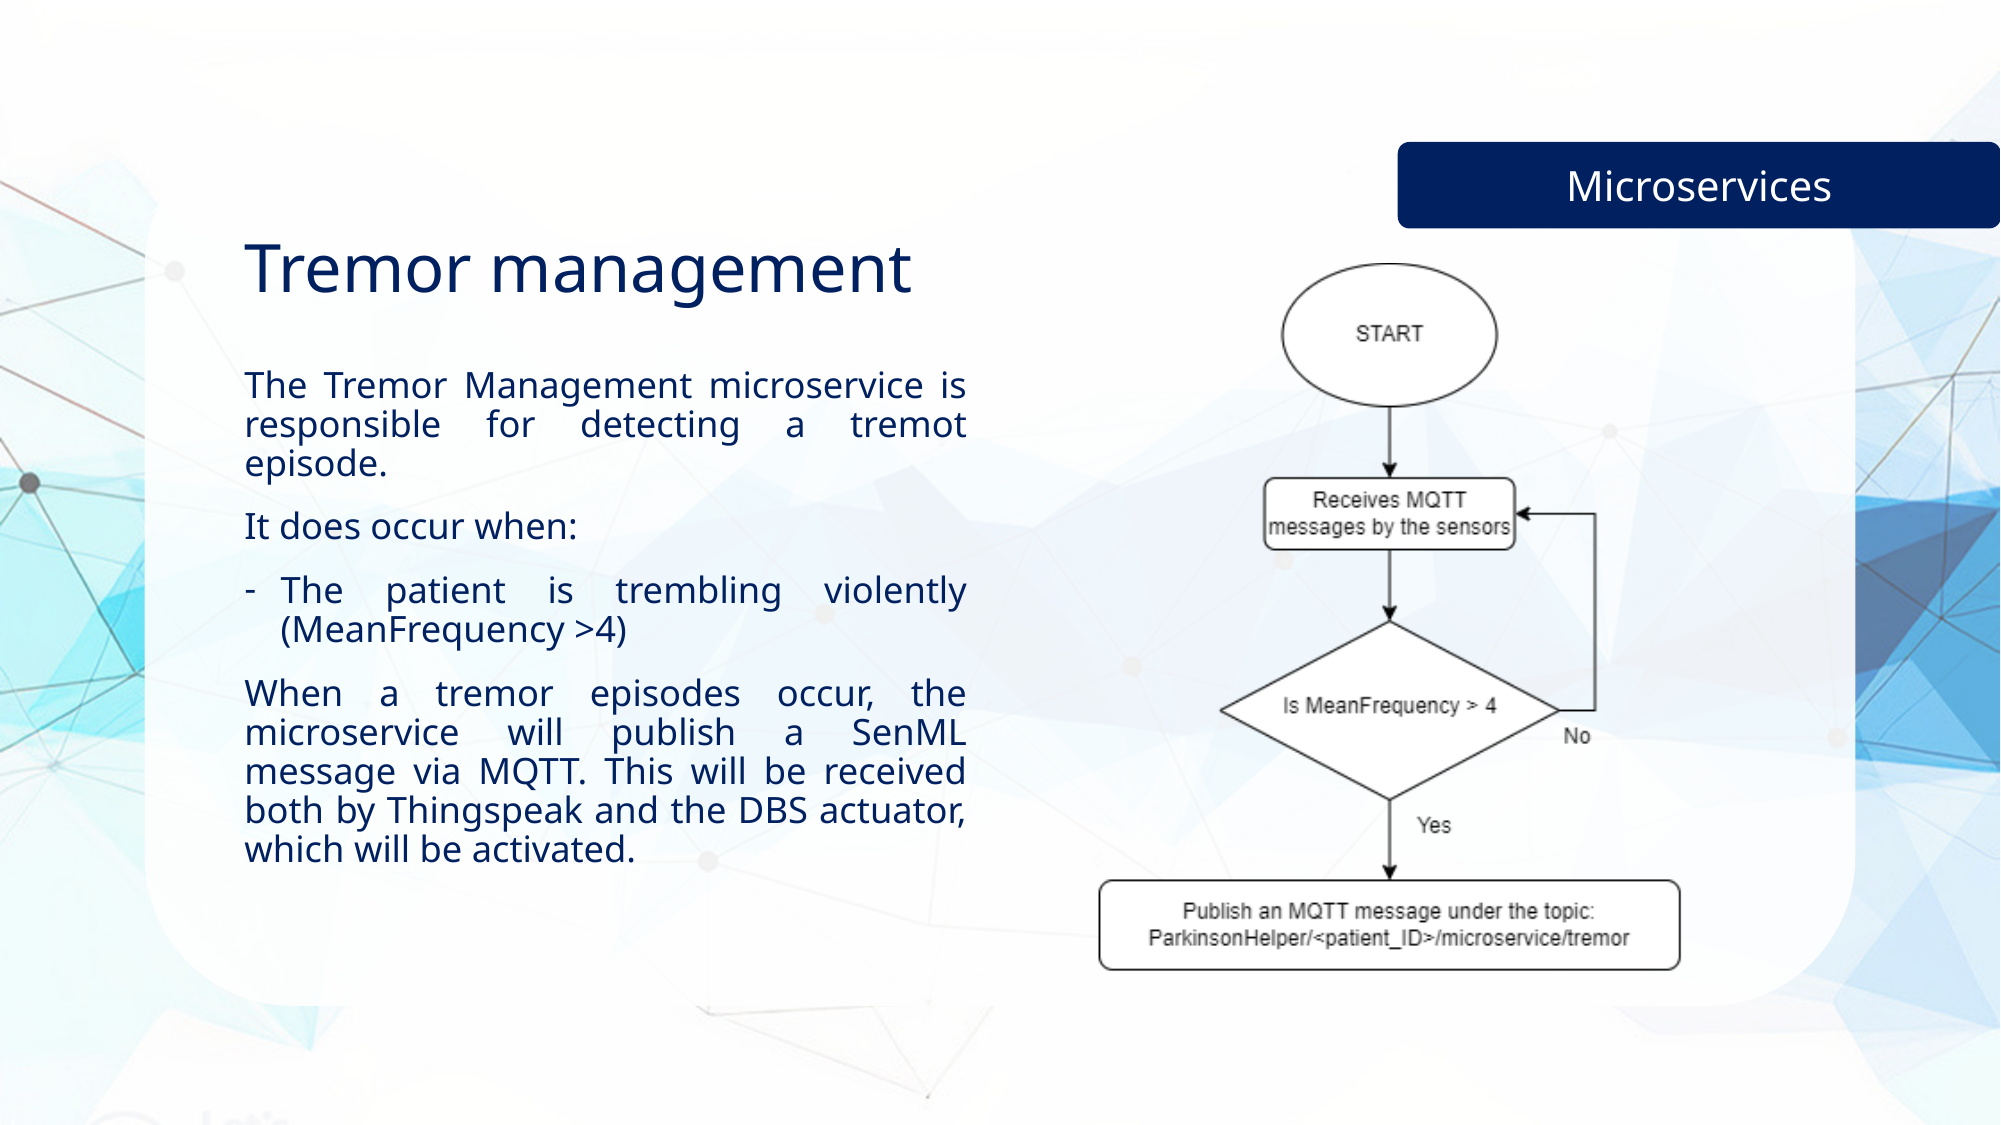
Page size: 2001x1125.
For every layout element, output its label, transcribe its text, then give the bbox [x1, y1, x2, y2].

text_box Tremor management [229, 227, 1037, 330]
picture [0, 0, 2001, 1125]
text_box The Tremor Management microservice is responsible for detecting a tremot episode. It does occur when: The patient is trembling violently (MeanFrequency >4) When a tremor episodes occur, the microservice will publish a SenML message via MQTT. This will be received both by Thingspeak and the DBS actuator, which will be activated. [229, 359, 982, 879]
text_box Microservices [1397, 141, 2000, 229]
